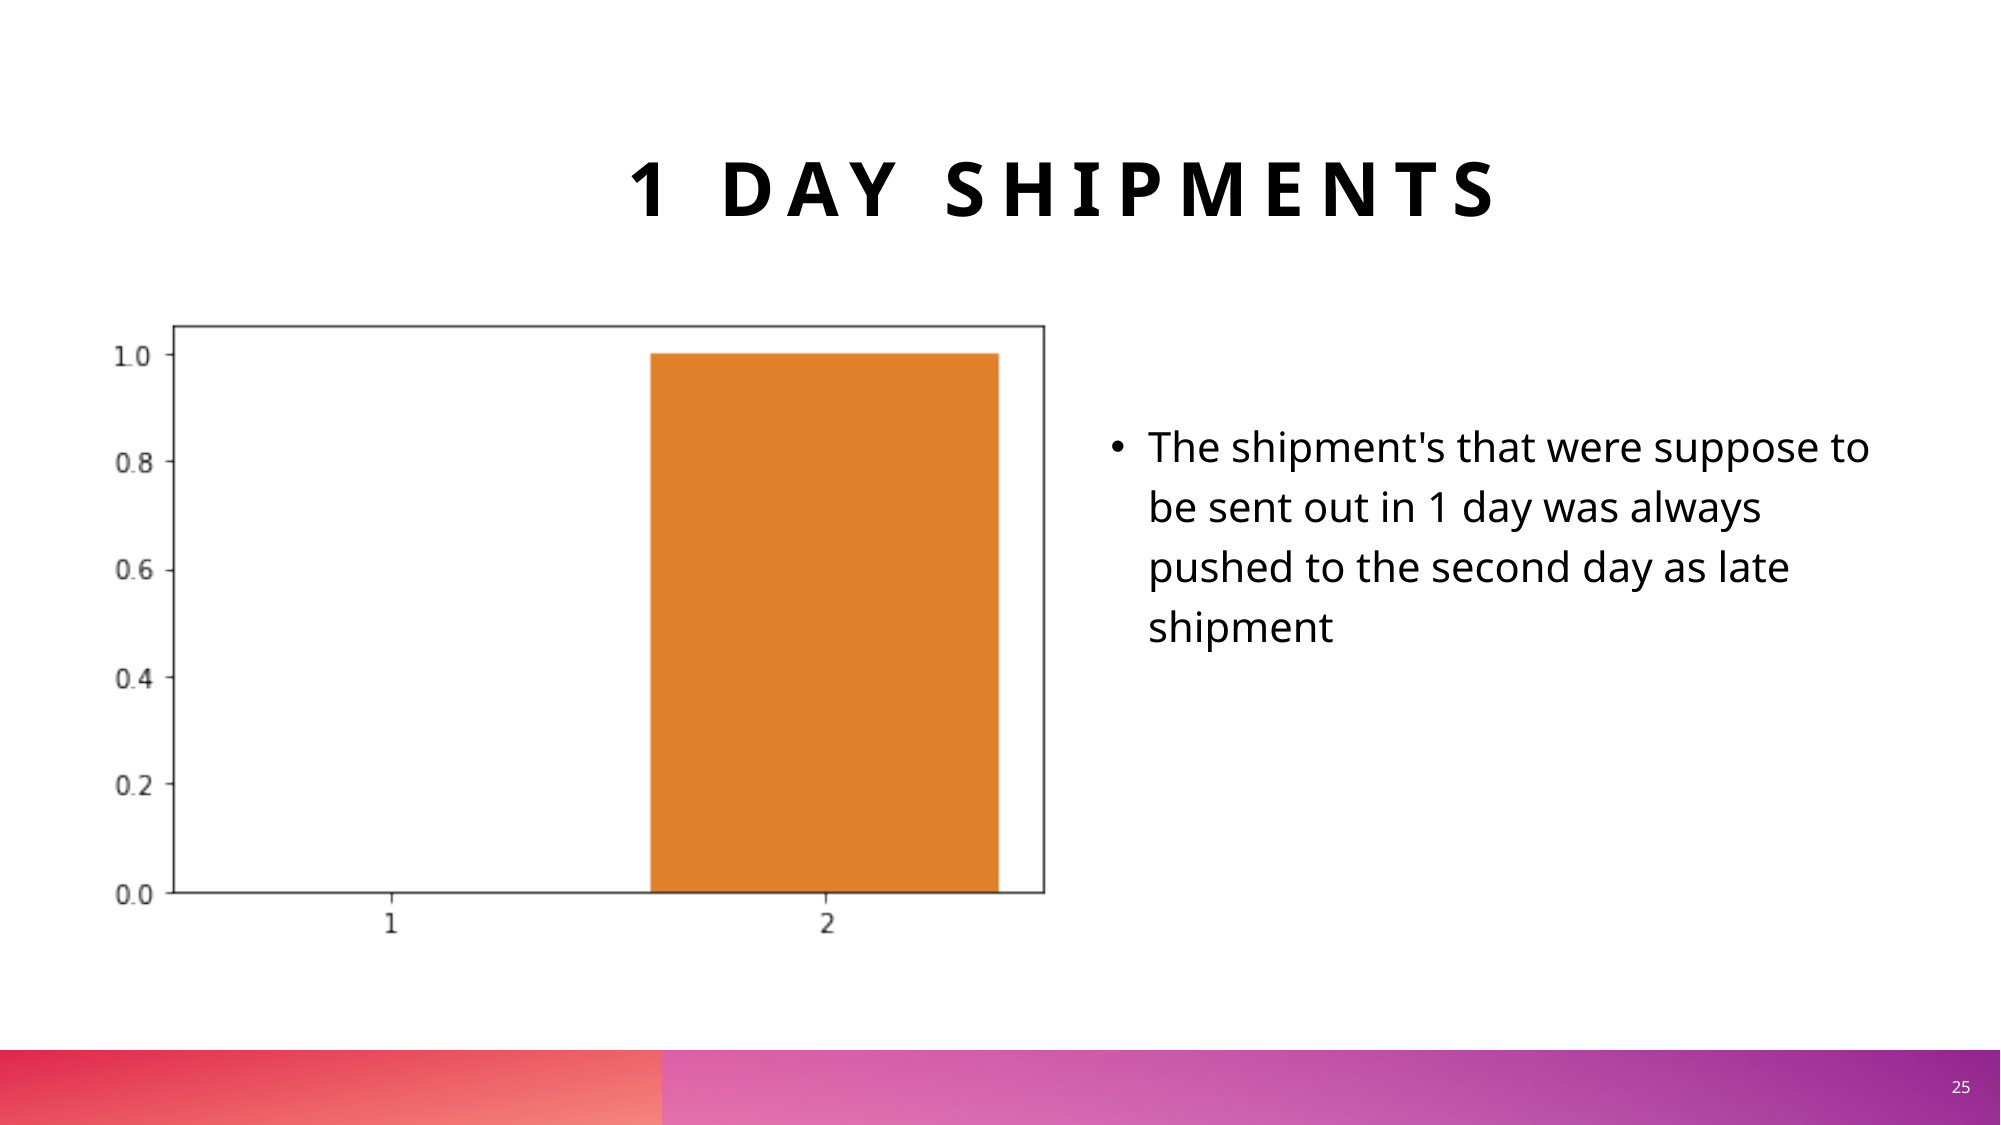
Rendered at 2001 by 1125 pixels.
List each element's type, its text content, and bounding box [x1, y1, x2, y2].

picture [94, 310, 1062, 955]
slide_number 25 [1913, 1051, 1986, 1125]
list The shipment's that were suppose to be sent out in 1 day was always pushed to the second day as late shipment [1110, 411, 1905, 1061]
title 1 day shipments [221, 29, 1902, 232]
